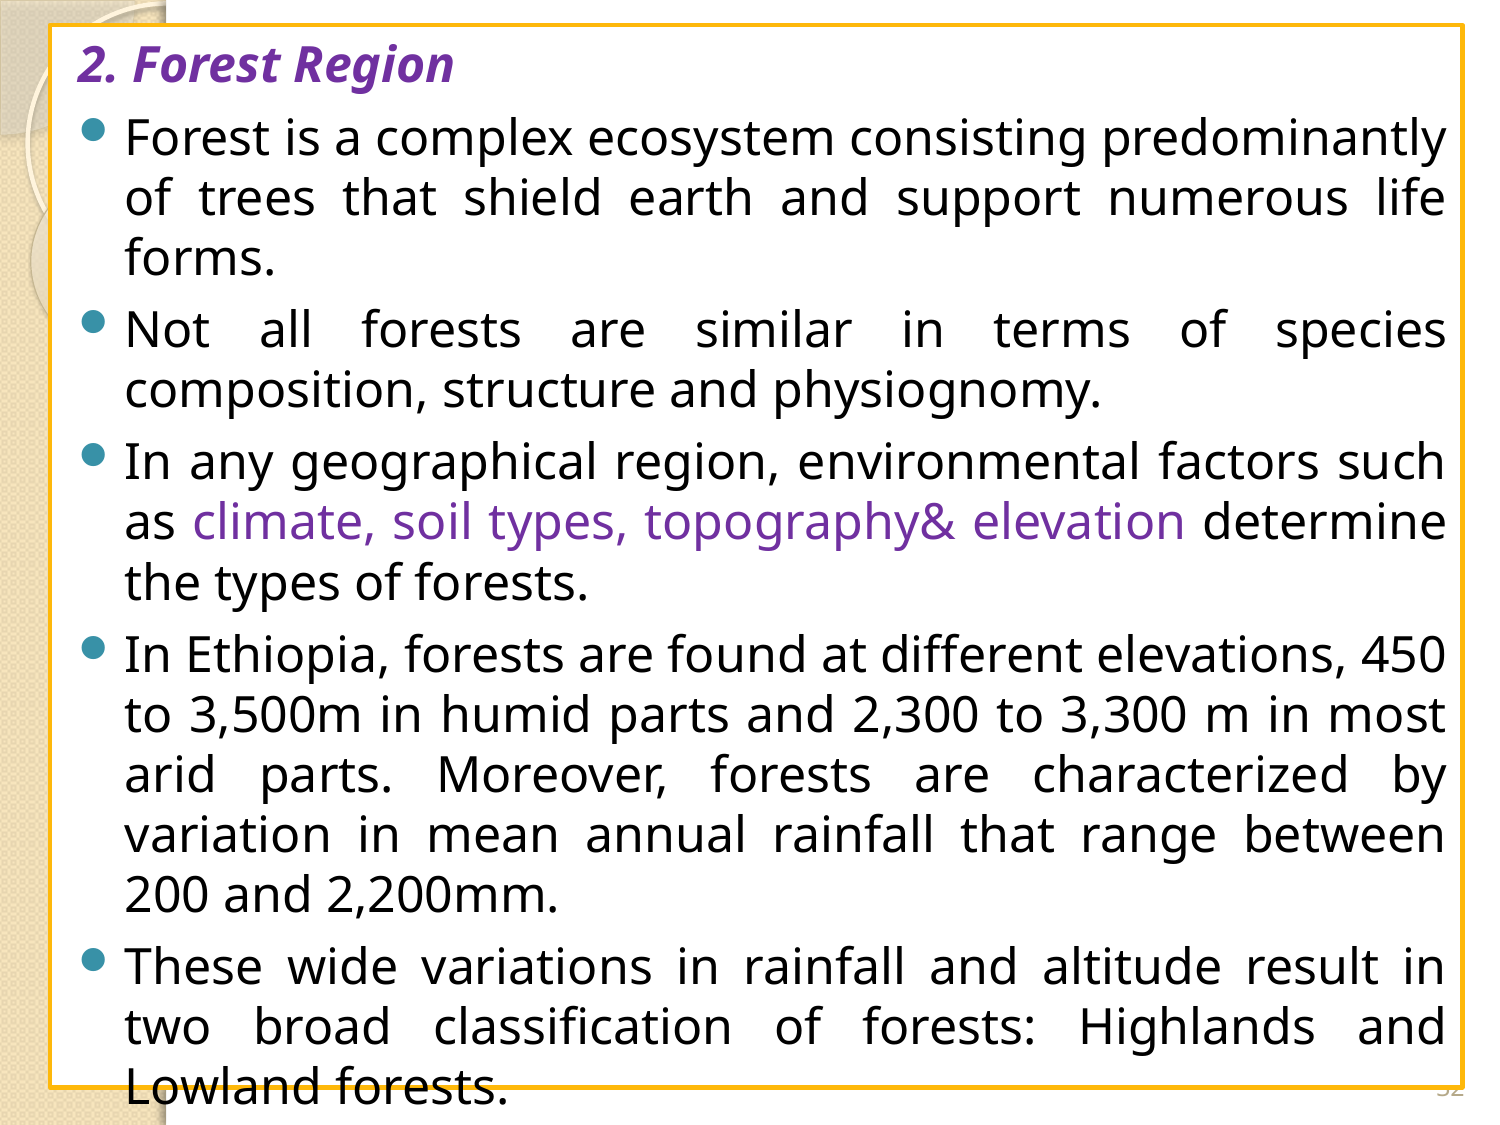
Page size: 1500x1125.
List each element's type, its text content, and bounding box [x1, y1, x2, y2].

slide_number 32 [1413, 1034, 1488, 1113]
list 2. Forest Region Forest is a complex ecosystem consisting predominantly of trees that shield earth and support numerous life forms. Not all forests are similar in terms of species composition, structure and physiognomy. In any geographical region, environmental factors such as climate, soil types, topography& elevation determine the types of forests. In Ethiopia, forests are found at different elevations, 450 to 3,500m in humid parts and 2,300 to 3,300 m in most arid parts. Moreover, forests are characterized by variation in mean annual rainfall that range between 200 and 2,200mm. These wide variations in rainfall and altitude result in two broad classification of forests: Highlands and Lowland forests. Highland forests include Hagenia Abyssinia (Kosso), Juniper procera (tid), Arundinaria Alpina(kerkha), Podocarpus falcatus (zigba), Aningeria adolfi-friedericii (keraro)& Olea africana (Weyra) [48, 23, 1465, 1090]
